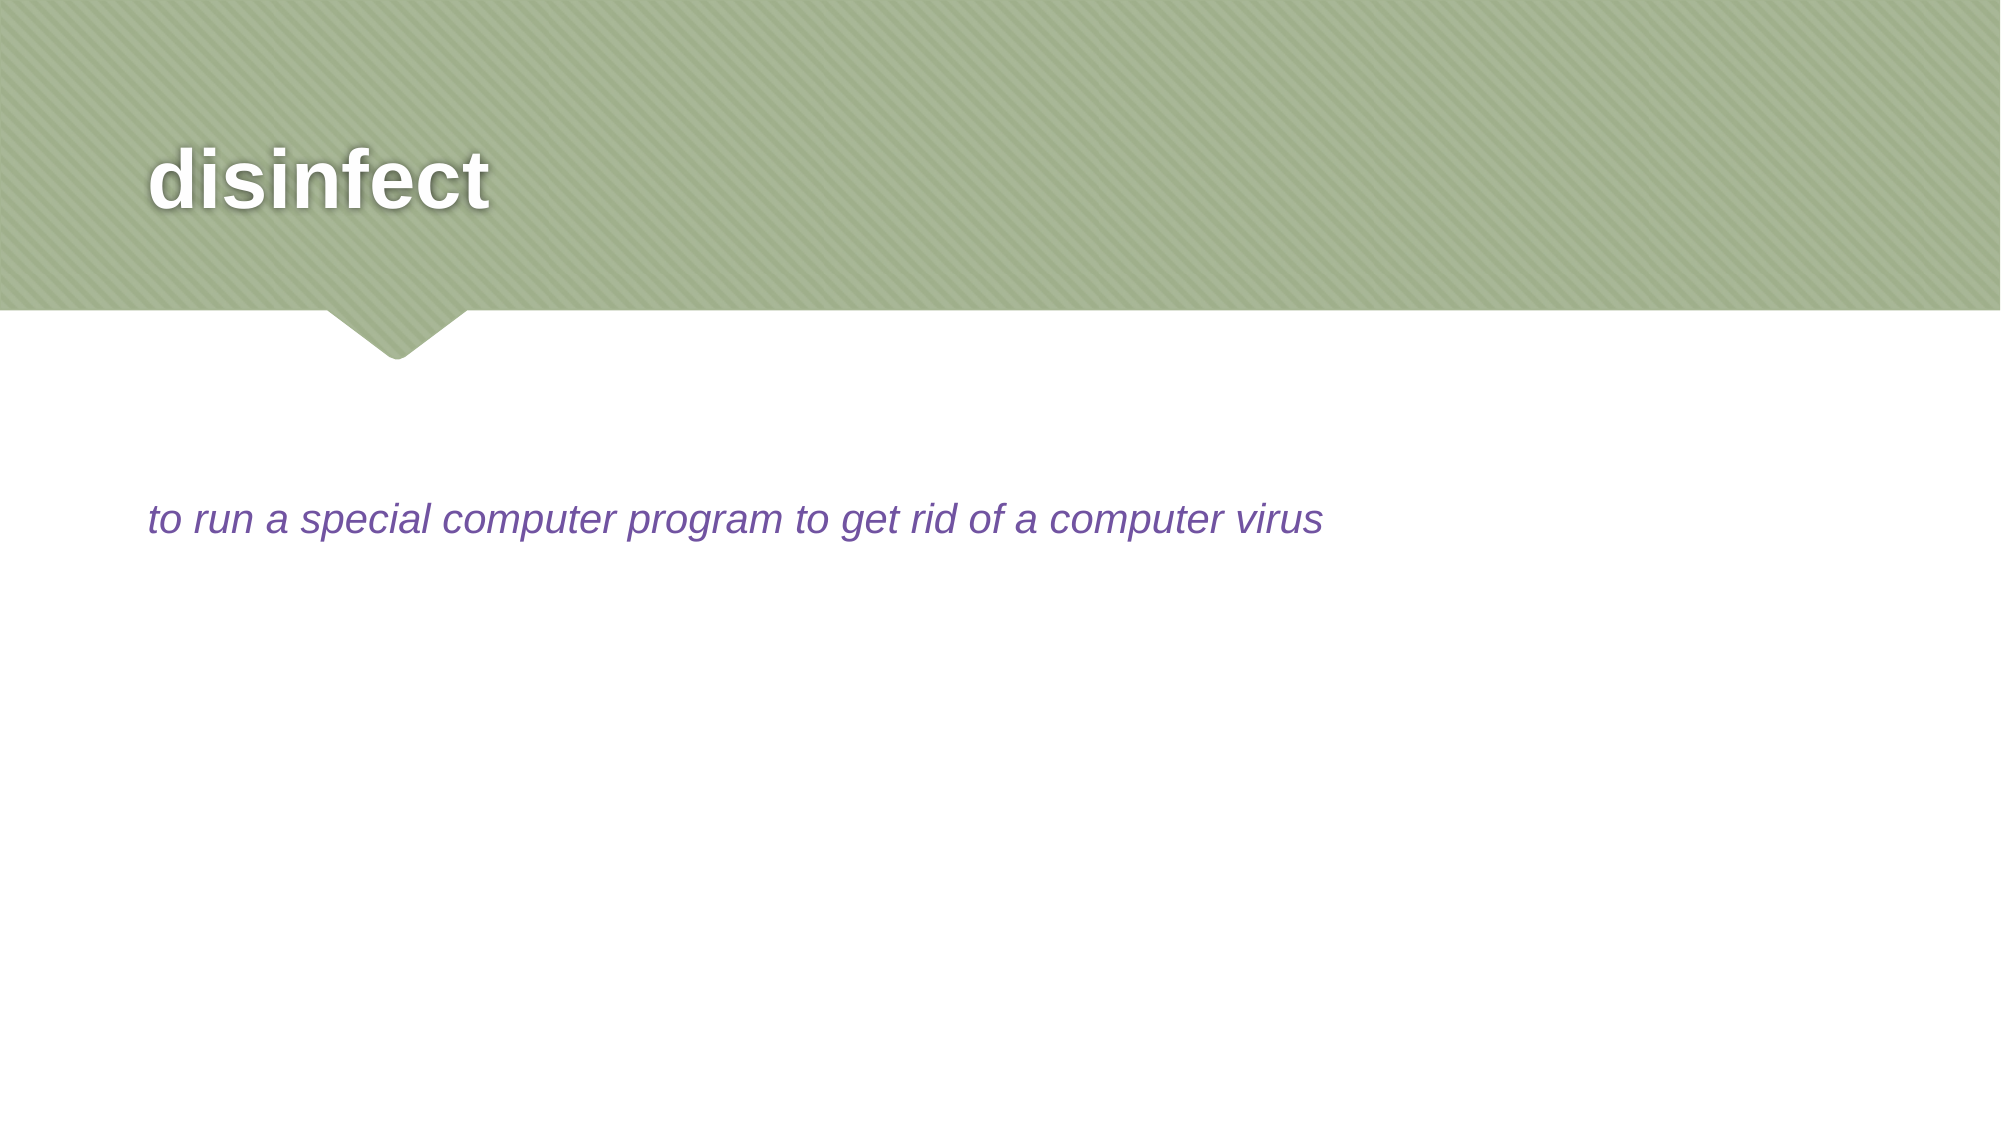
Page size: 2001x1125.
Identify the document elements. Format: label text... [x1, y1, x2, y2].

title disinfect [132, 73, 1868, 233]
text_box to run a special computer program to get rid of a computer virus [132, 478, 1868, 606]
